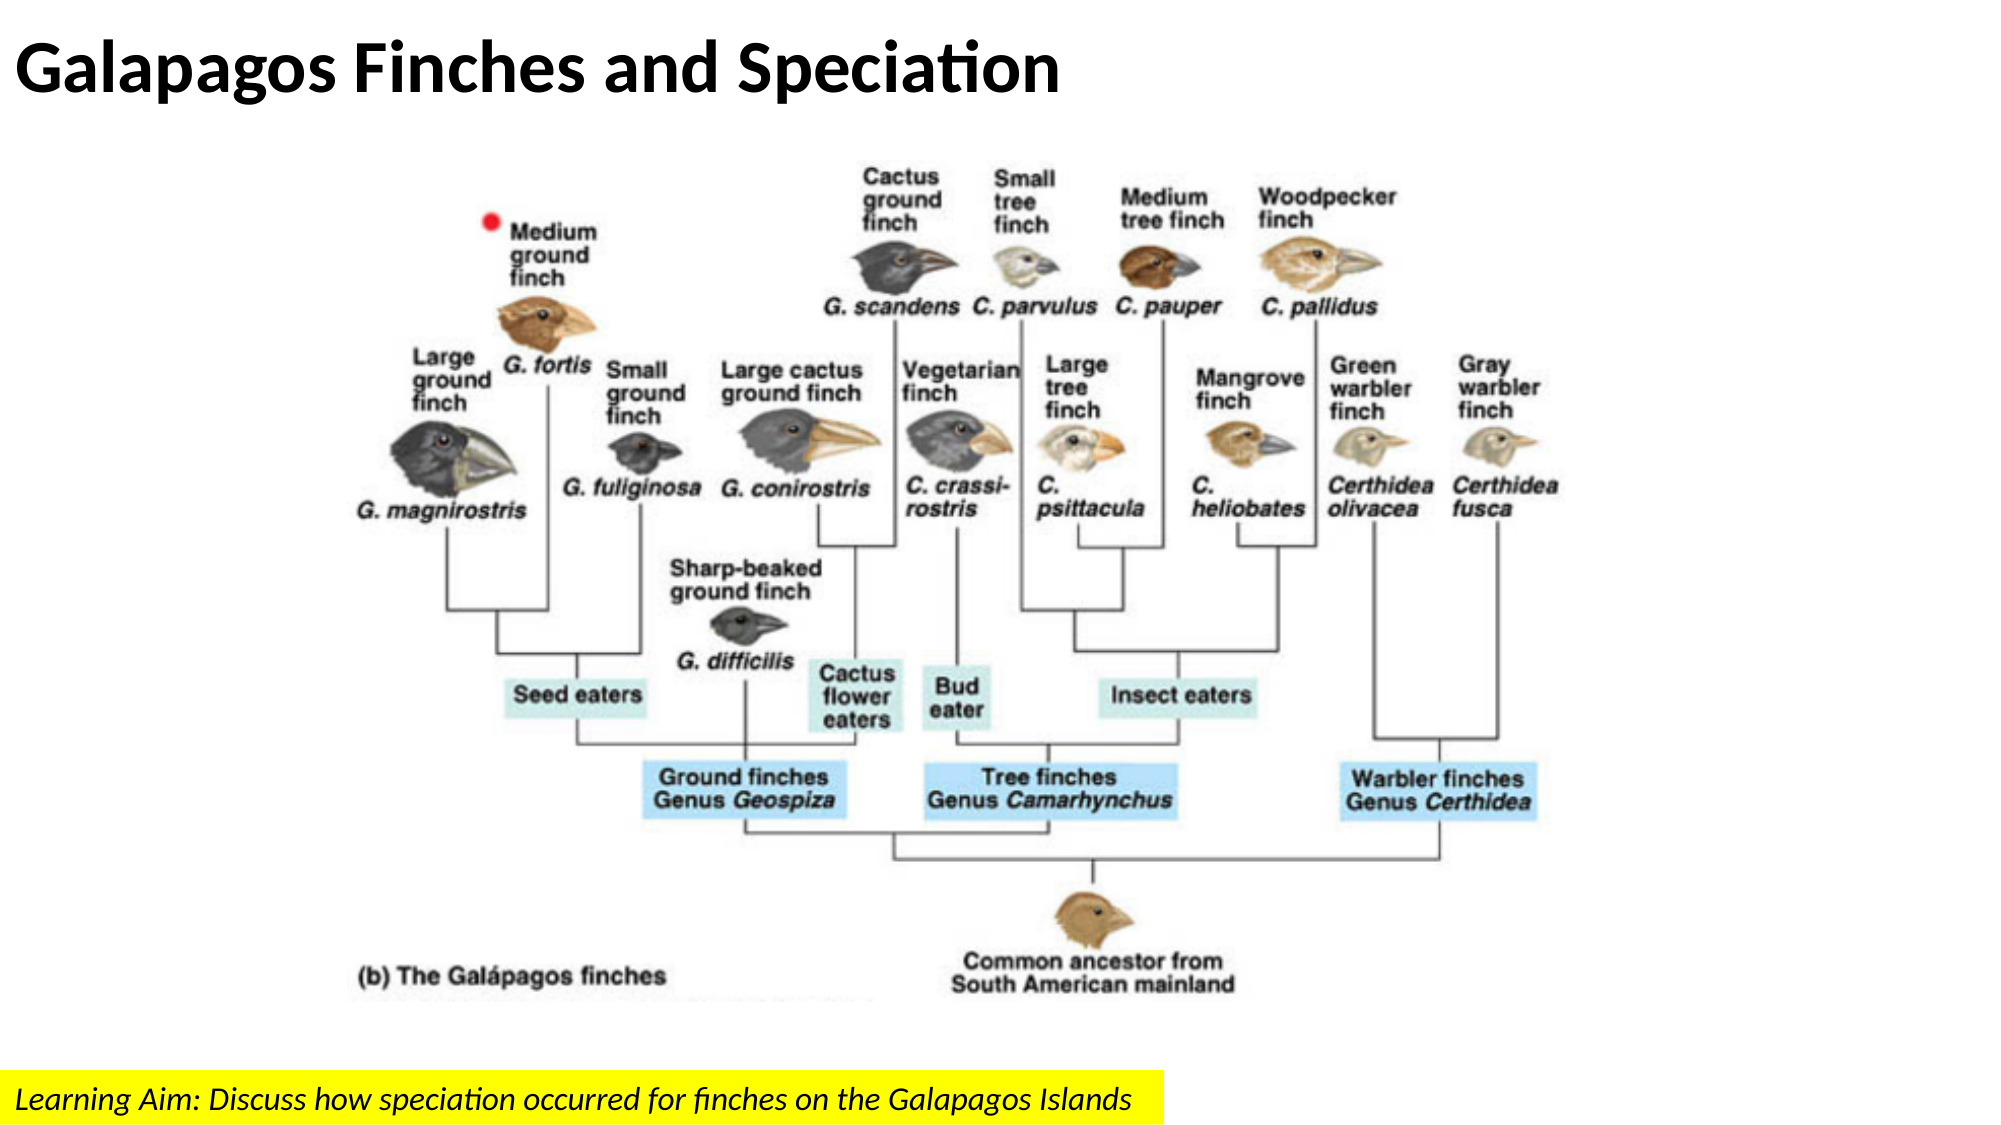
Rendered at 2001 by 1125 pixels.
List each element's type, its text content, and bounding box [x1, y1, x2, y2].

title Galapagos Finches and Speciation [0, 9, 1725, 128]
text_box Learning Aim: Discuss how speciation occurred for finches on the Galapagos Islands [0, 1070, 1164, 1125]
picture [347, 160, 1565, 1002]
